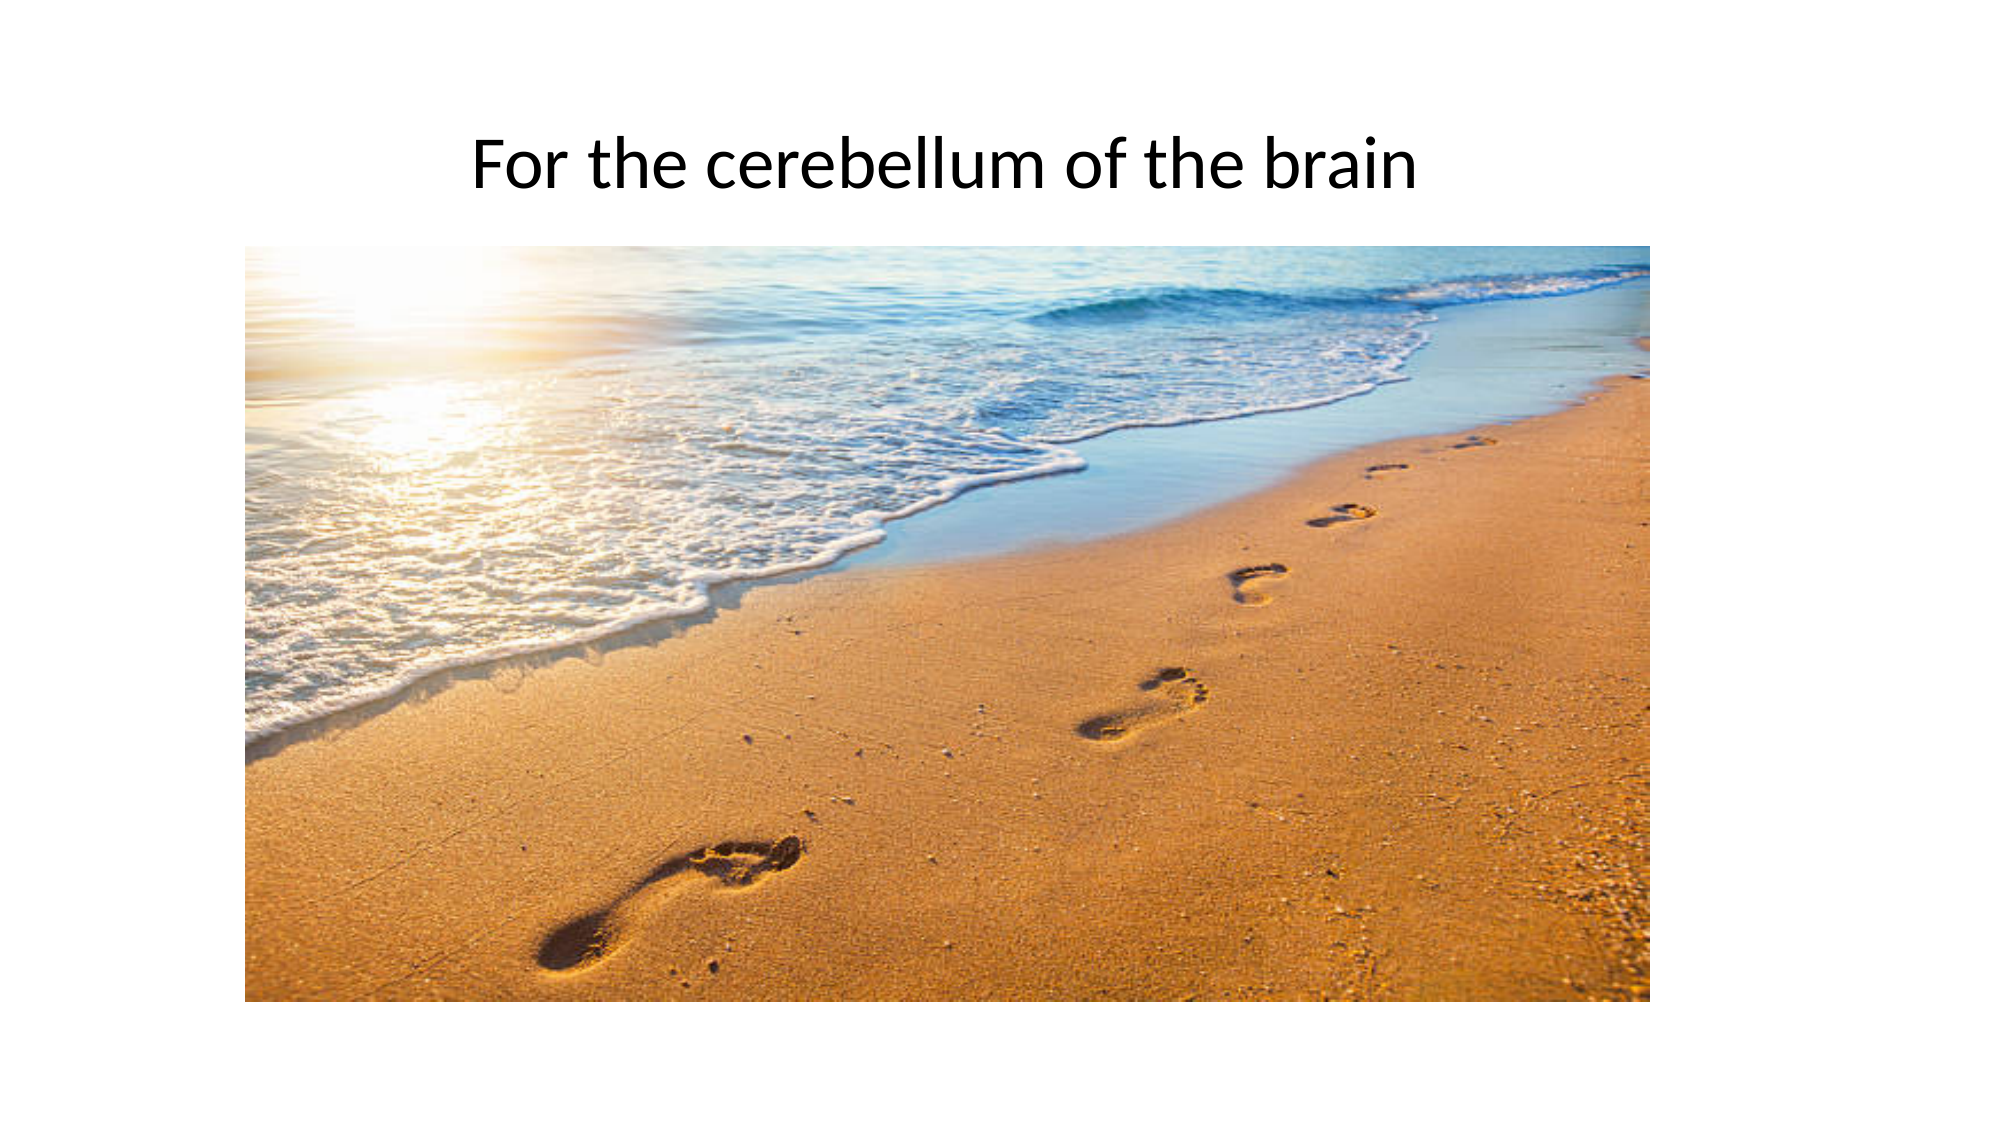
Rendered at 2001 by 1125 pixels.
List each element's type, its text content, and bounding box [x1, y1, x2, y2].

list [244, 246, 1650, 1002]
text_box For the cerebellum of the brain [374, 106, 1517, 212]
